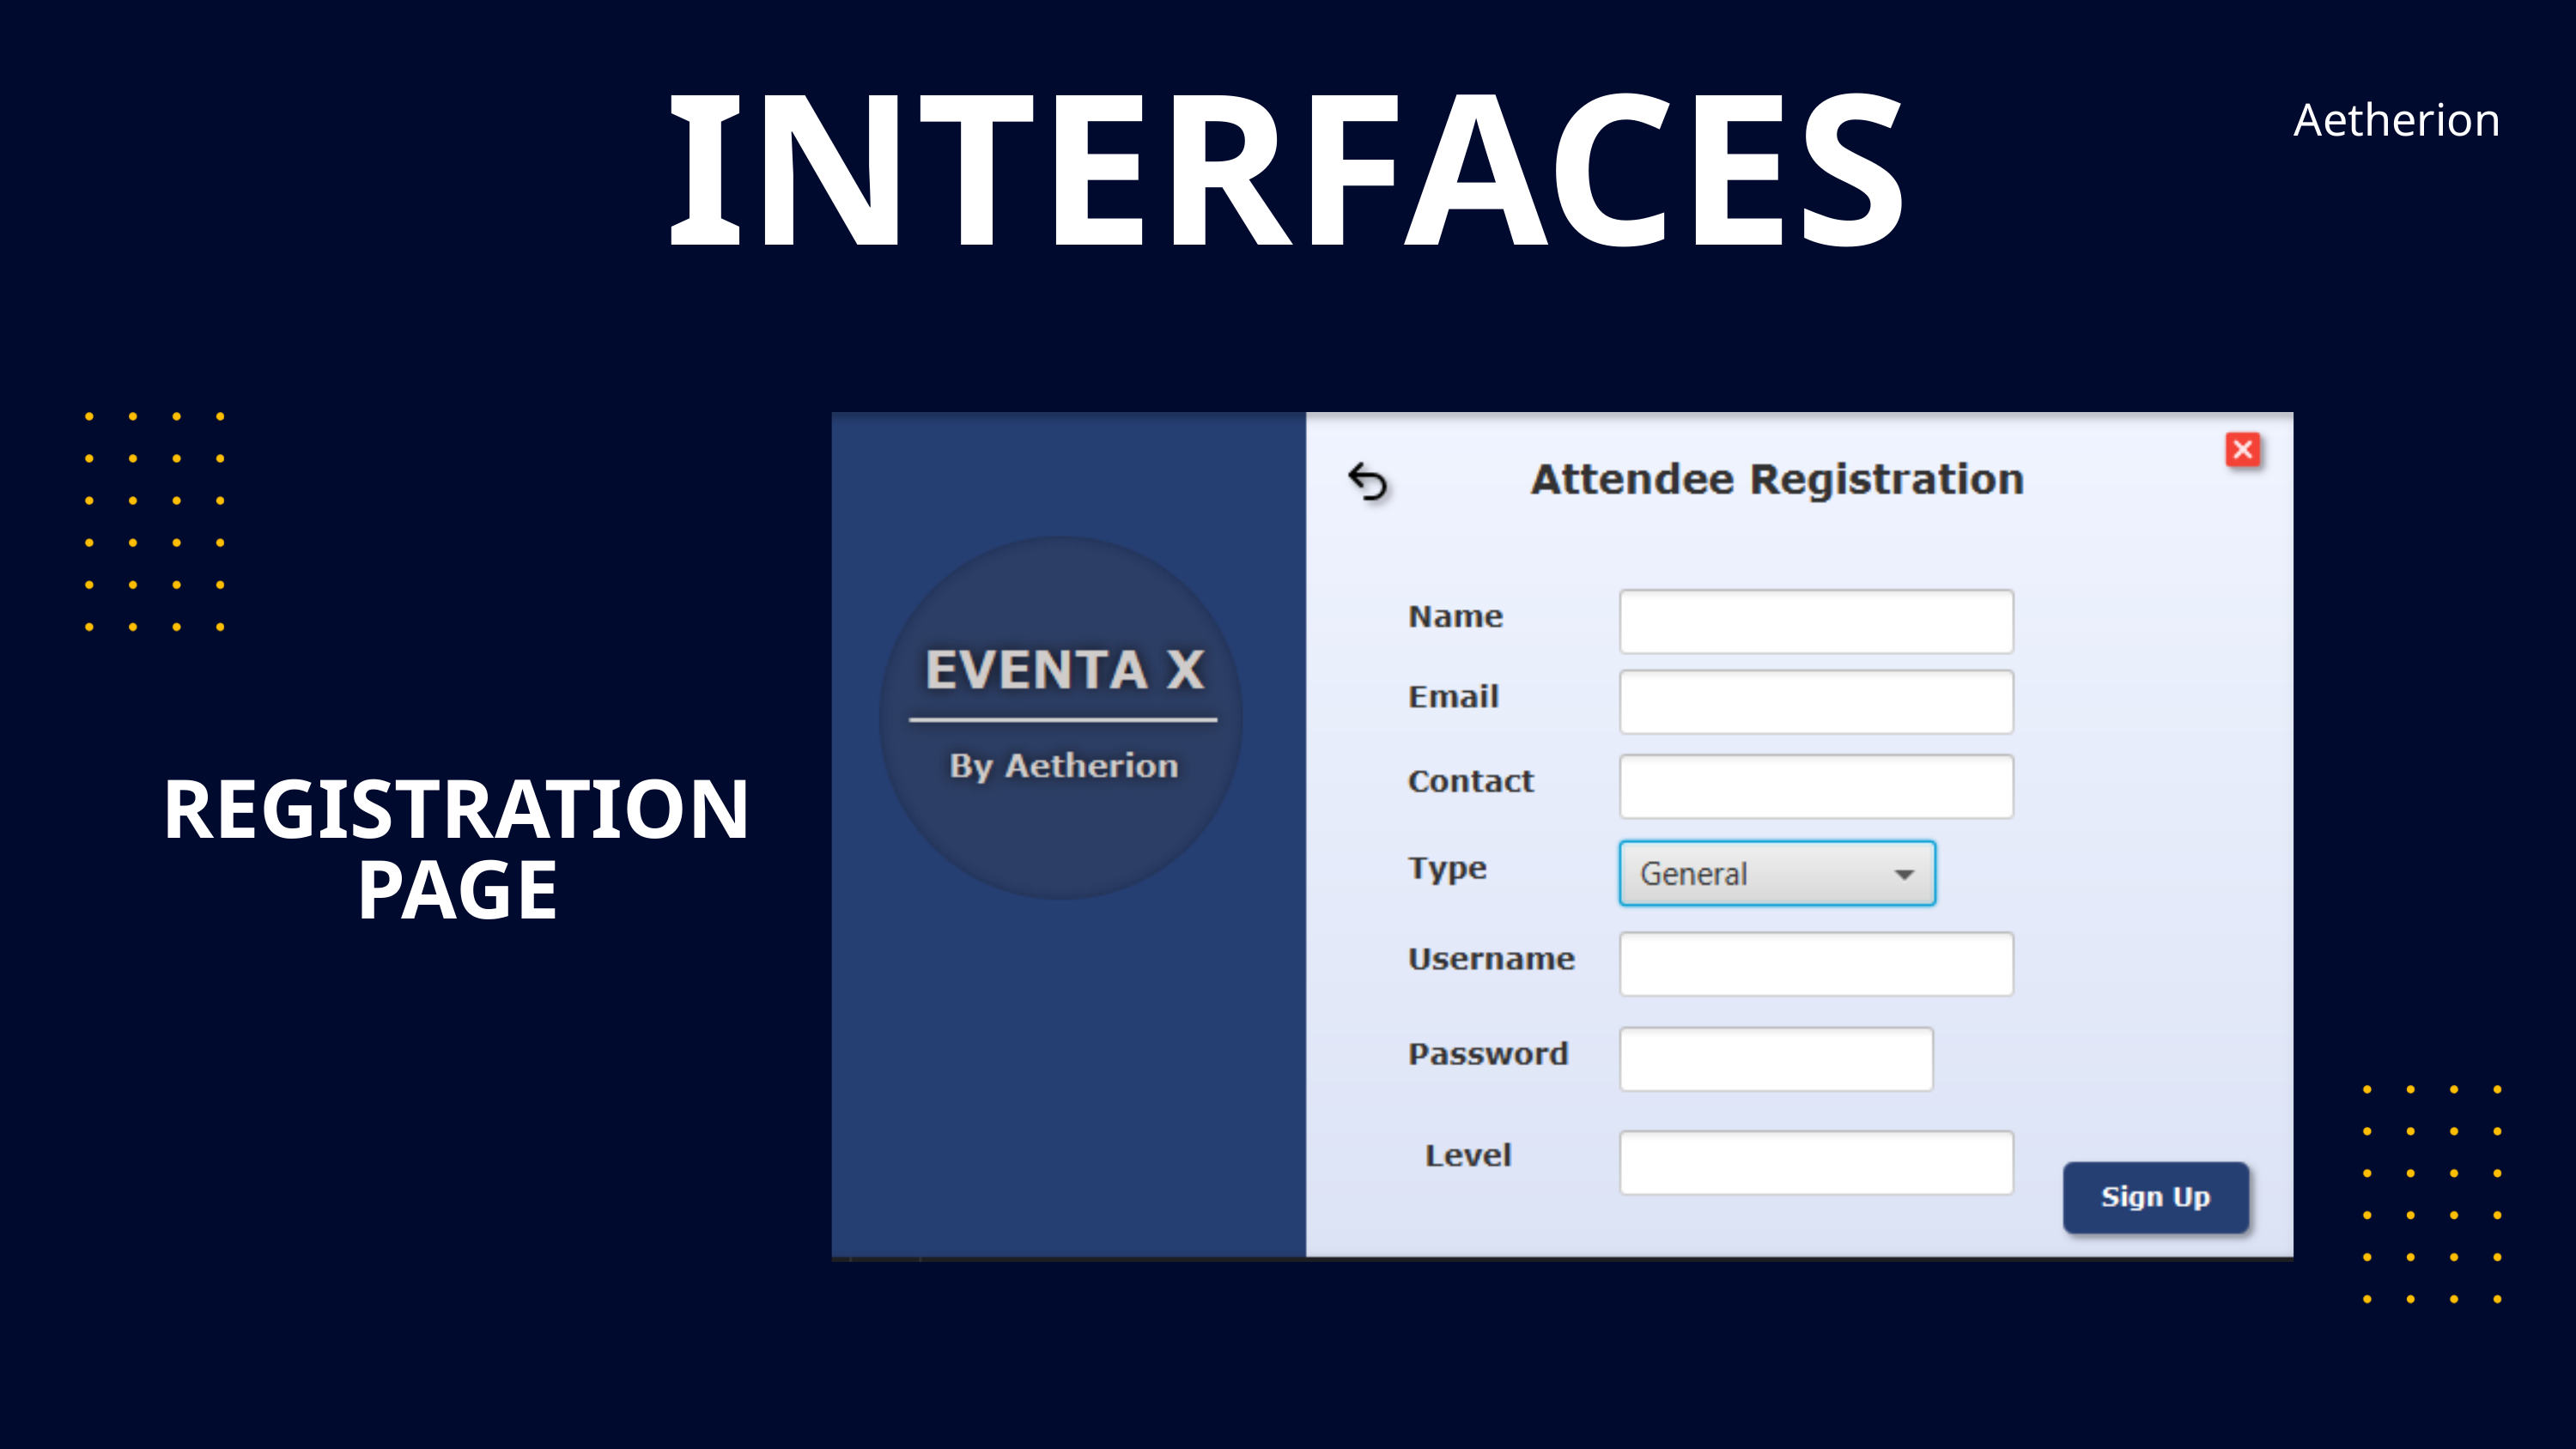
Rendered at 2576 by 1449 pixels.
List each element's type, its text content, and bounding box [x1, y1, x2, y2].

text_box Aetherion [2085, 82, 2502, 146]
text_box REGISTRATION PAGE [82, 773, 832, 1016]
text_box [82, 412, 225, 632]
text_box INTERFACES [224, 77, 2352, 288]
text_box [831, 412, 2294, 1262]
text_box [2360, 1085, 2502, 1304]
